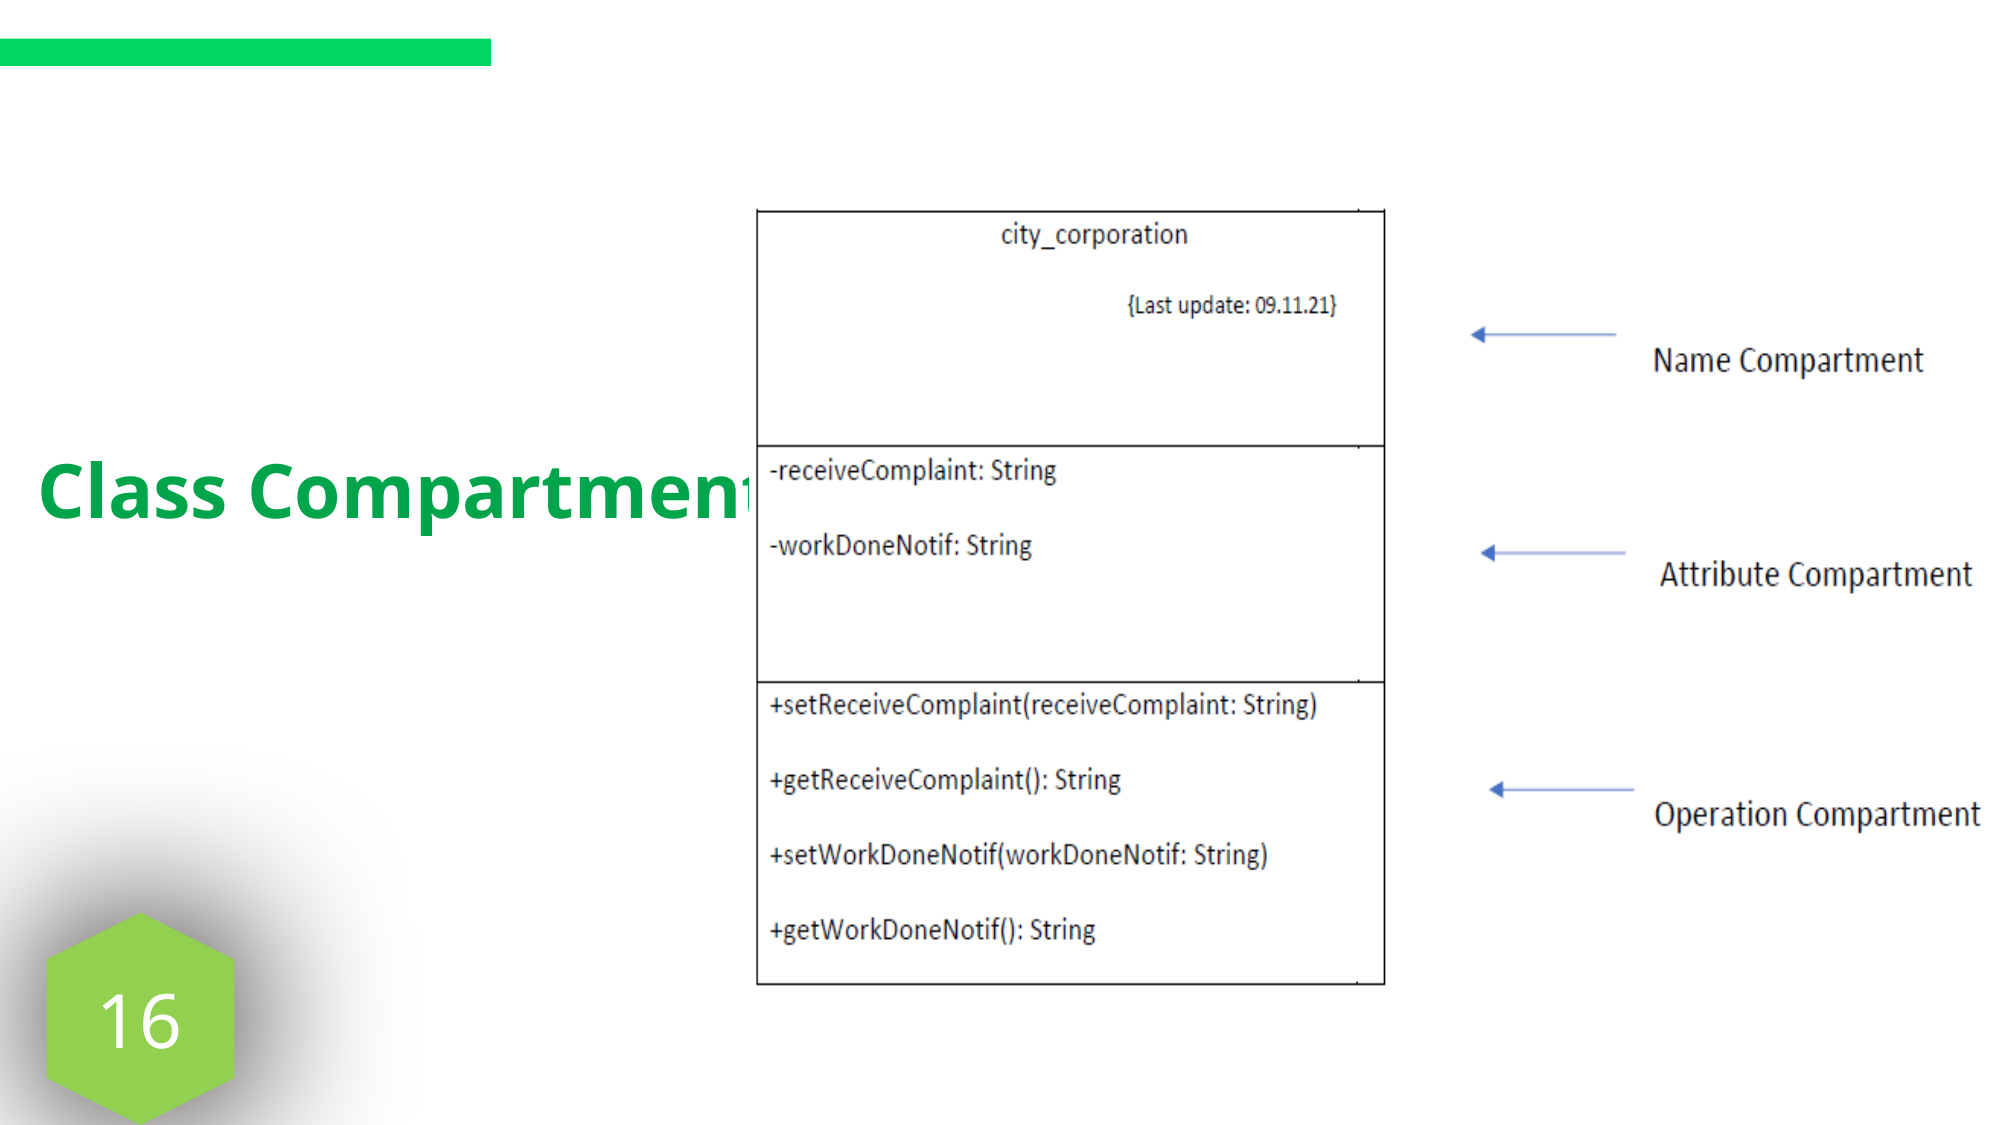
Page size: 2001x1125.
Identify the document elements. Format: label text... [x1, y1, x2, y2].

text_box [45, 911, 236, 1125]
text_box 16 [82, 965, 198, 1071]
text_box Class Compartment [22, 436, 749, 541]
picture [749, 202, 1990, 1002]
text_box [0, 38, 492, 67]
